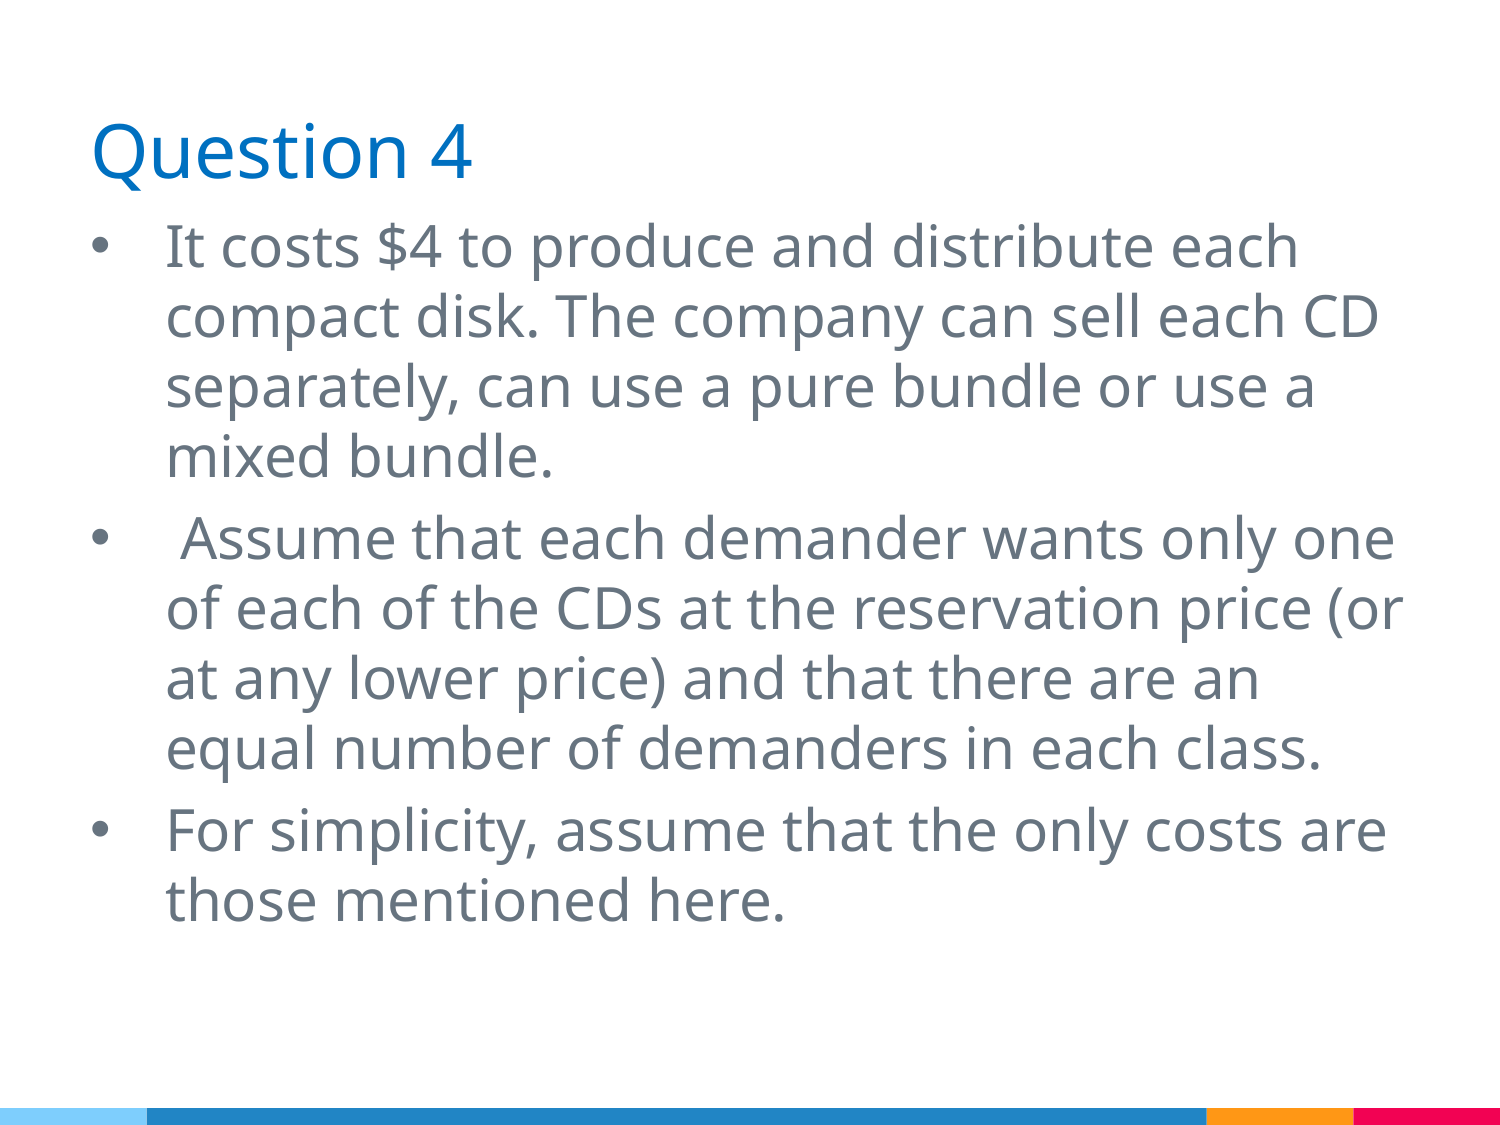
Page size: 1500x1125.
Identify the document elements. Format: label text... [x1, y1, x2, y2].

title Question 4 [75, 45, 1425, 209]
list It costs $4 to produce and distribute each compact disk. The company can sell each CD separately, can use a pure bundle or use a mixed bundle. Assume that each demander wants only one of each of the CDs at the reservation price (or at any lower price) and that there are an equal number of demanders in each class. For simplicity, assume that the only costs are those mentioned here. [75, 209, 1425, 1125]
